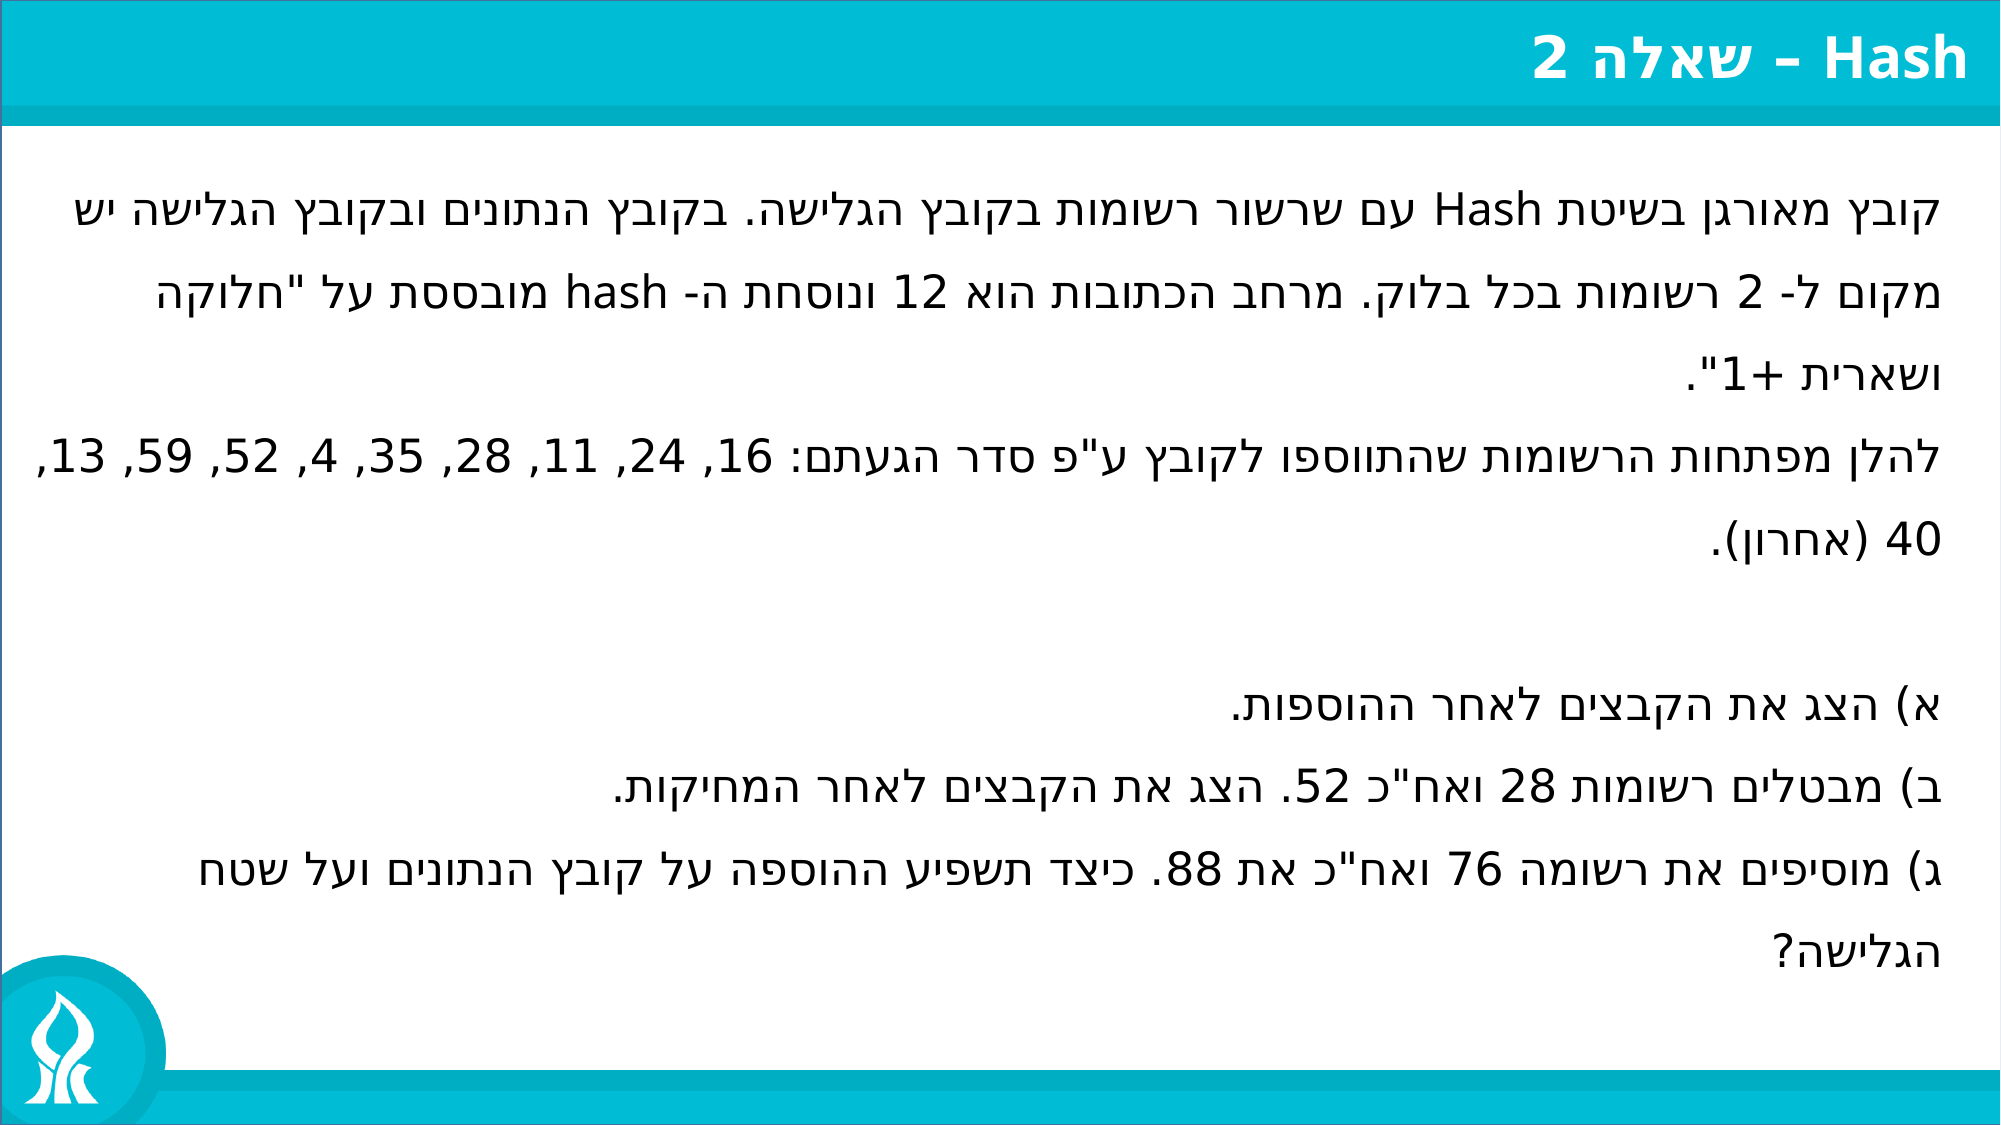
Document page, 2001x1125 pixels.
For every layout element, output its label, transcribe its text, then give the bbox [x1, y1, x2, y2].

text_box קובץ מאורגן בשיטת Hash עם שרשור רשומות בקובץ הגלישה. בקובץ הנתונים ובקובץ הגלישה יש מקום ל- 2 רשומות בכל בלוק. מרחב הכתובות הוא 12 ונוסחת ה- hash מובססת על "חלוקה ושארית +1". להלן מפתחות הרשומות שהתווספו לקובץ ע"פ סדר הגעתם: 16, 24, 11, 28, 35, 4, 52, 59, 13, 40 (אחרון). א) הצג את הקבצים לאחר ההוספות. ב) מבטלים רשומות 28 ואח"כ 52. הצג את הקבצים לאחר המחיקות. ג) מוסיפים את רשומה 76 ואח"כ את 88. כיצד תשפיע ההוספה על קובץ הנתונים ועל שטח הגלישה? [7, 144, 1958, 985]
picture [0, 0, 2001, 1125]
text_box Hash – שאלה 2 [1515, 12, 1985, 98]
